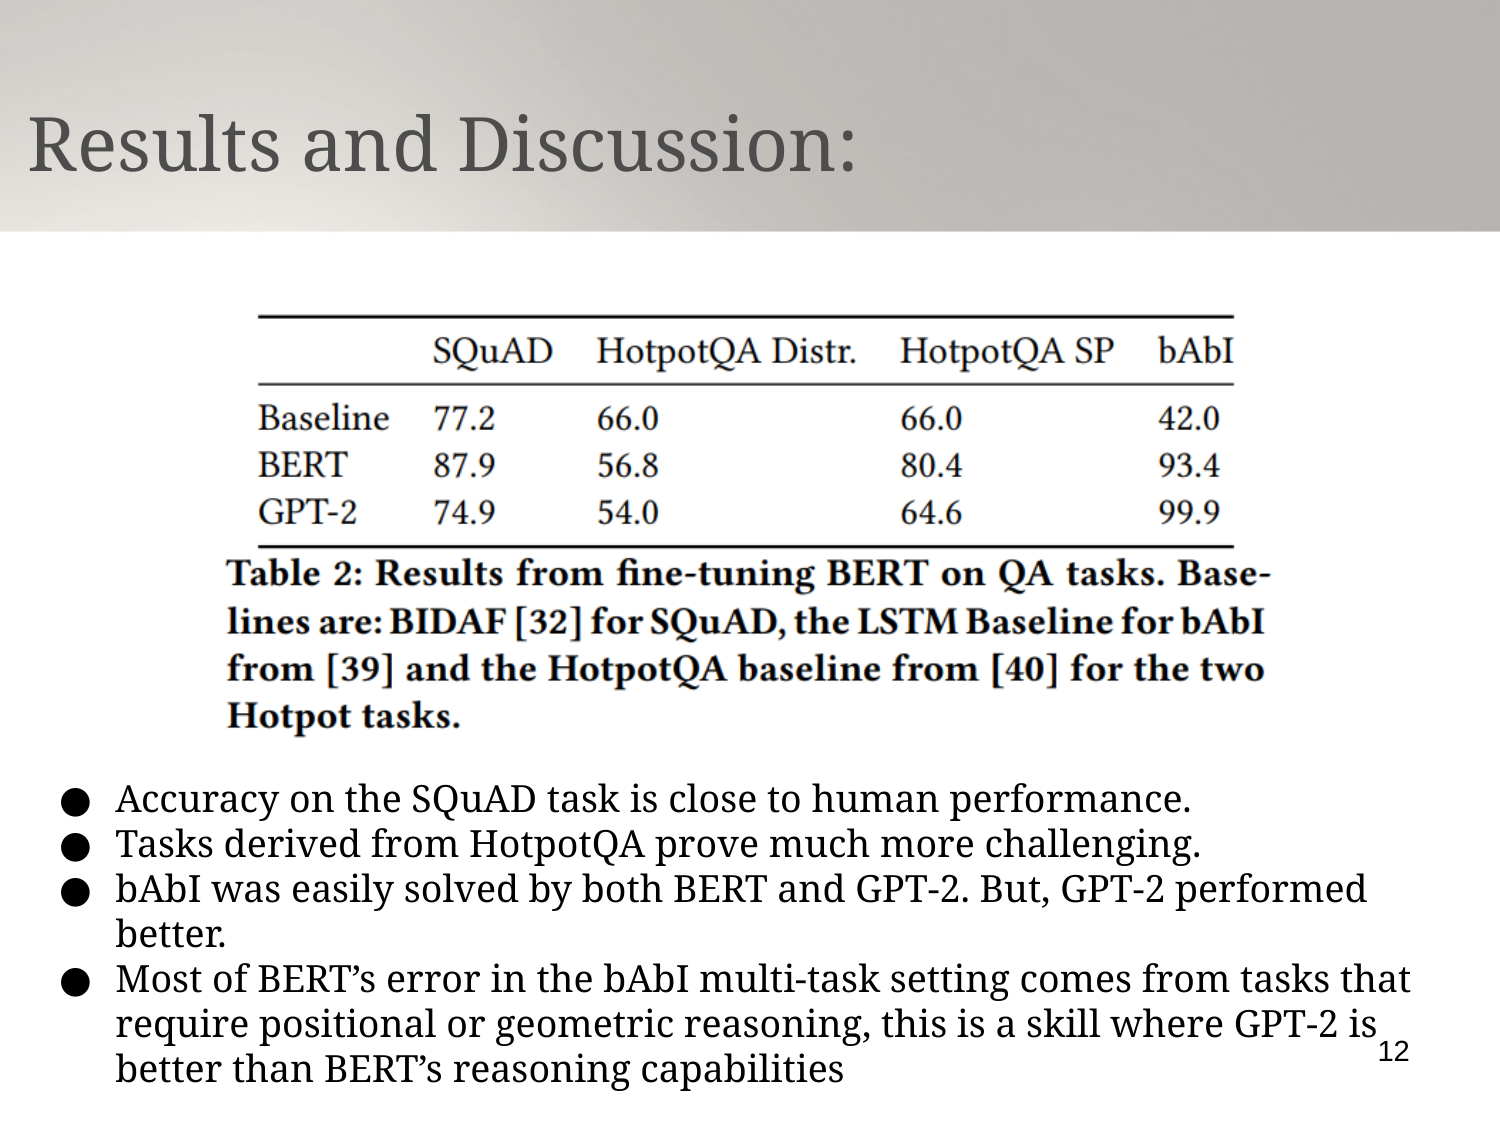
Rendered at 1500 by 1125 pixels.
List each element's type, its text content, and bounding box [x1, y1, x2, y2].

text_box Results and Discussion: [12, 24, 1413, 213]
text_box Accuracy on the SQuAD task is close to human performance. Tasks derived from HotpotQA prove much more challenging. bAbI was easily solved by both BERT and GPT-2. But, GPT-2 performed better. Most of BERT’s error in the bAbI multi-task setting comes from tasks that require positional or geometric reasoning, this is a skill where GPT-2 is better than BERT’s reasoning capabilities [25, 760, 1471, 1103]
picture [0, 0, 1500, 1125]
